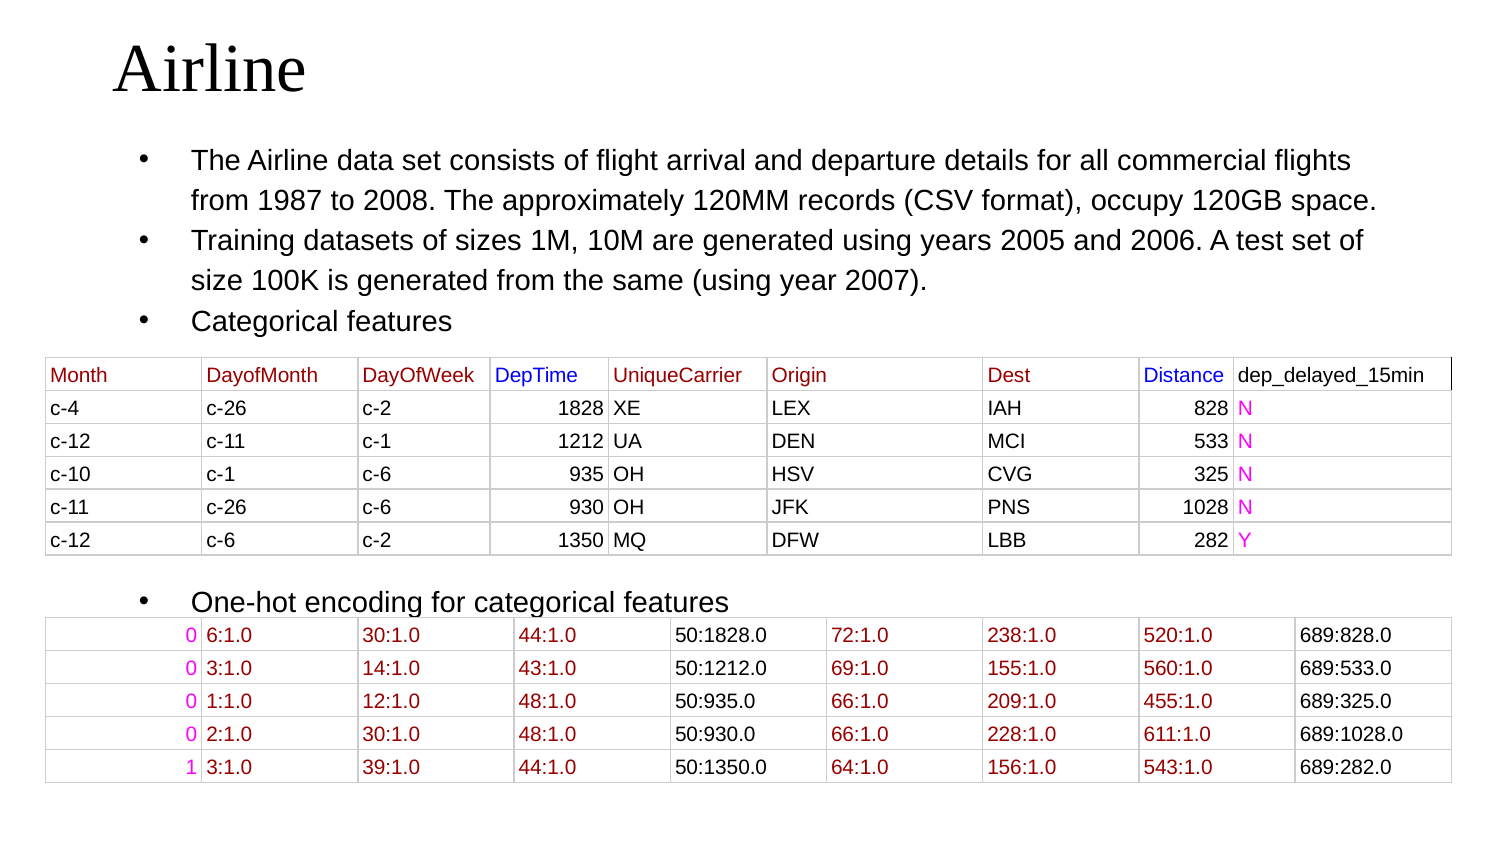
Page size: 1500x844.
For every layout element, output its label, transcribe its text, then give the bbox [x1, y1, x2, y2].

table_cell 689:282.0 [1296, 750, 1451, 782]
table_header 689:828.0 [1296, 618, 1451, 650]
table_cell 66:1.0 [827, 717, 982, 749]
table_cell 282 [1140, 523, 1233, 554]
table_cell 155:1.0 [983, 651, 1138, 683]
table_cell c-12 [46, 523, 201, 554]
table_cell 50:1350.0 [671, 750, 826, 782]
table_cell 50:1212.0 [671, 651, 826, 683]
table_cell N [1234, 391, 1451, 423]
table_cell N [1234, 457, 1451, 488]
table_cell N [1234, 490, 1451, 521]
table_cell 12:1.0 [359, 684, 513, 716]
table_header 6:1.0 [202, 618, 357, 650]
table_cell 533 [1140, 424, 1233, 456]
table_cell c-10 [46, 457, 201, 488]
table_cell 0 [46, 717, 201, 749]
table_cell 30:1.0 [359, 717, 513, 749]
table_cell 935 [491, 457, 608, 488]
table_cell Y [1234, 523, 1451, 554]
table_header 50:1828.0 [671, 618, 826, 650]
table_cell MCI [983, 424, 1138, 456]
table_cell HSV [768, 457, 982, 488]
table_cell c-6 [359, 490, 489, 521]
table_cell 2:1.0 [202, 717, 357, 749]
table_cell 1212 [491, 424, 608, 456]
table_cell c-1 [202, 457, 357, 488]
table_cell 930 [491, 490, 608, 521]
table_cell 543:1.0 [1140, 750, 1294, 782]
table_cell DFW [768, 523, 982, 554]
table_cell 43:1.0 [515, 651, 670, 683]
table_cell IAH [983, 391, 1138, 423]
table_cell XE [609, 391, 766, 423]
table_cell 44:1.0 [515, 750, 670, 782]
table_cell 48:1.0 [515, 717, 670, 749]
table_header 238:1.0 [983, 618, 1138, 650]
table_cell PNS [983, 490, 1138, 521]
table_cell 1350 [491, 523, 608, 554]
table_header 520:1.0 [1140, 618, 1294, 650]
table_cell CVG [983, 457, 1138, 488]
table_cell 39:1.0 [359, 750, 513, 782]
table_cell 1 [46, 750, 201, 782]
table_cell 66:1.0 [827, 684, 982, 716]
table_cell 1828 [491, 391, 608, 423]
table_cell 325 [1140, 457, 1233, 488]
table_cell c-4 [46, 391, 201, 423]
table_cell 0 [46, 684, 201, 716]
table_cell 3:1.0 [202, 651, 357, 683]
table_cell DEN [768, 424, 982, 456]
table_header 30:1.0 [359, 618, 513, 650]
table_cell 611:1.0 [1140, 717, 1294, 749]
table_cell c-11 [46, 490, 201, 521]
table_cell 560:1.0 [1140, 651, 1294, 683]
table_cell LEX [768, 391, 982, 423]
table_cell 48:1.0 [515, 684, 670, 716]
table_header 44:1.0 [515, 618, 670, 650]
table_cell 64:1.0 [827, 750, 982, 782]
table_cell c-26 [202, 391, 357, 423]
table_header 0 [46, 618, 201, 650]
table_header Distance [1140, 358, 1233, 390]
table_cell c-11 [202, 424, 357, 456]
table_cell 1:1.0 [202, 684, 357, 716]
table_cell UA [609, 424, 766, 456]
table_cell c-2 [359, 523, 489, 554]
table_header DayOfWeek [359, 358, 489, 390]
table_cell MQ [609, 523, 766, 554]
table_cell OH [609, 457, 766, 488]
table_header Dest [983, 358, 1138, 390]
table_cell 69:1.0 [827, 651, 982, 683]
table_cell c-26 [202, 490, 357, 521]
table_cell c-2 [359, 391, 489, 423]
table_cell JFK [768, 490, 982, 521]
table_cell 50:935.0 [671, 684, 826, 716]
table_cell 156:1.0 [983, 750, 1138, 782]
table_cell 3:1.0 [202, 750, 357, 782]
table_cell 50:930.0 [671, 717, 826, 749]
table_header DayofMonth [202, 358, 357, 390]
list The Airline data set consists of flight arrival and departure details for all commercial flights from 1987 to 2008. The approximately 120MM records (CSV format), occupy 120GB space. Training datasets of sizes 1M, 10M are generated using years 2005 and 2006. A test set of size 100K is generated from the same (using year 2007). Categorical features One-hot encoding for categorical features [104, 556, 1399, 617]
table_cell c-6 [359, 457, 489, 488]
table_header DepTime [491, 358, 608, 390]
table_cell 209:1.0 [983, 684, 1138, 716]
table_cell LBB [983, 523, 1138, 554]
table_cell 455:1.0 [1140, 684, 1294, 716]
table_header UniqueCarrier [609, 358, 766, 390]
table_cell 828 [1140, 391, 1233, 423]
table_cell 228:1.0 [983, 717, 1138, 749]
table_header 72:1.0 [827, 618, 982, 650]
table_cell 0 [46, 651, 201, 683]
list The Airline data set consists of flight arrival and departure details for all commercial flights from 1987 to 2008. The approximately 120MM records (CSV format), occupy 120GB space. Training datasets of sizes 1M, 10M are generated using years 2005 and 2006. A test set of size 100K is generated from the same (using year 2007). Categorical features One-hot encoding for categorical features [104, 130, 1399, 357]
table_cell N [1234, 424, 1451, 456]
table_cell 689:533.0 [1296, 651, 1451, 683]
table_cell c-12 [46, 424, 201, 456]
table_header dep_delayed_15min [1234, 358, 1451, 390]
table_header Origin [768, 358, 982, 390]
table_cell OH [609, 490, 766, 521]
table_cell 14:1.0 [359, 651, 513, 683]
table_cell c-6 [202, 523, 357, 554]
table_cell c-1 [359, 424, 489, 456]
table_cell 689:325.0 [1296, 684, 1451, 716]
table_cell 689:1028.0 [1296, 717, 1451, 749]
table_header Month [46, 358, 201, 390]
table_cell 1028 [1140, 490, 1233, 521]
title Airline [101, 19, 1396, 120]
